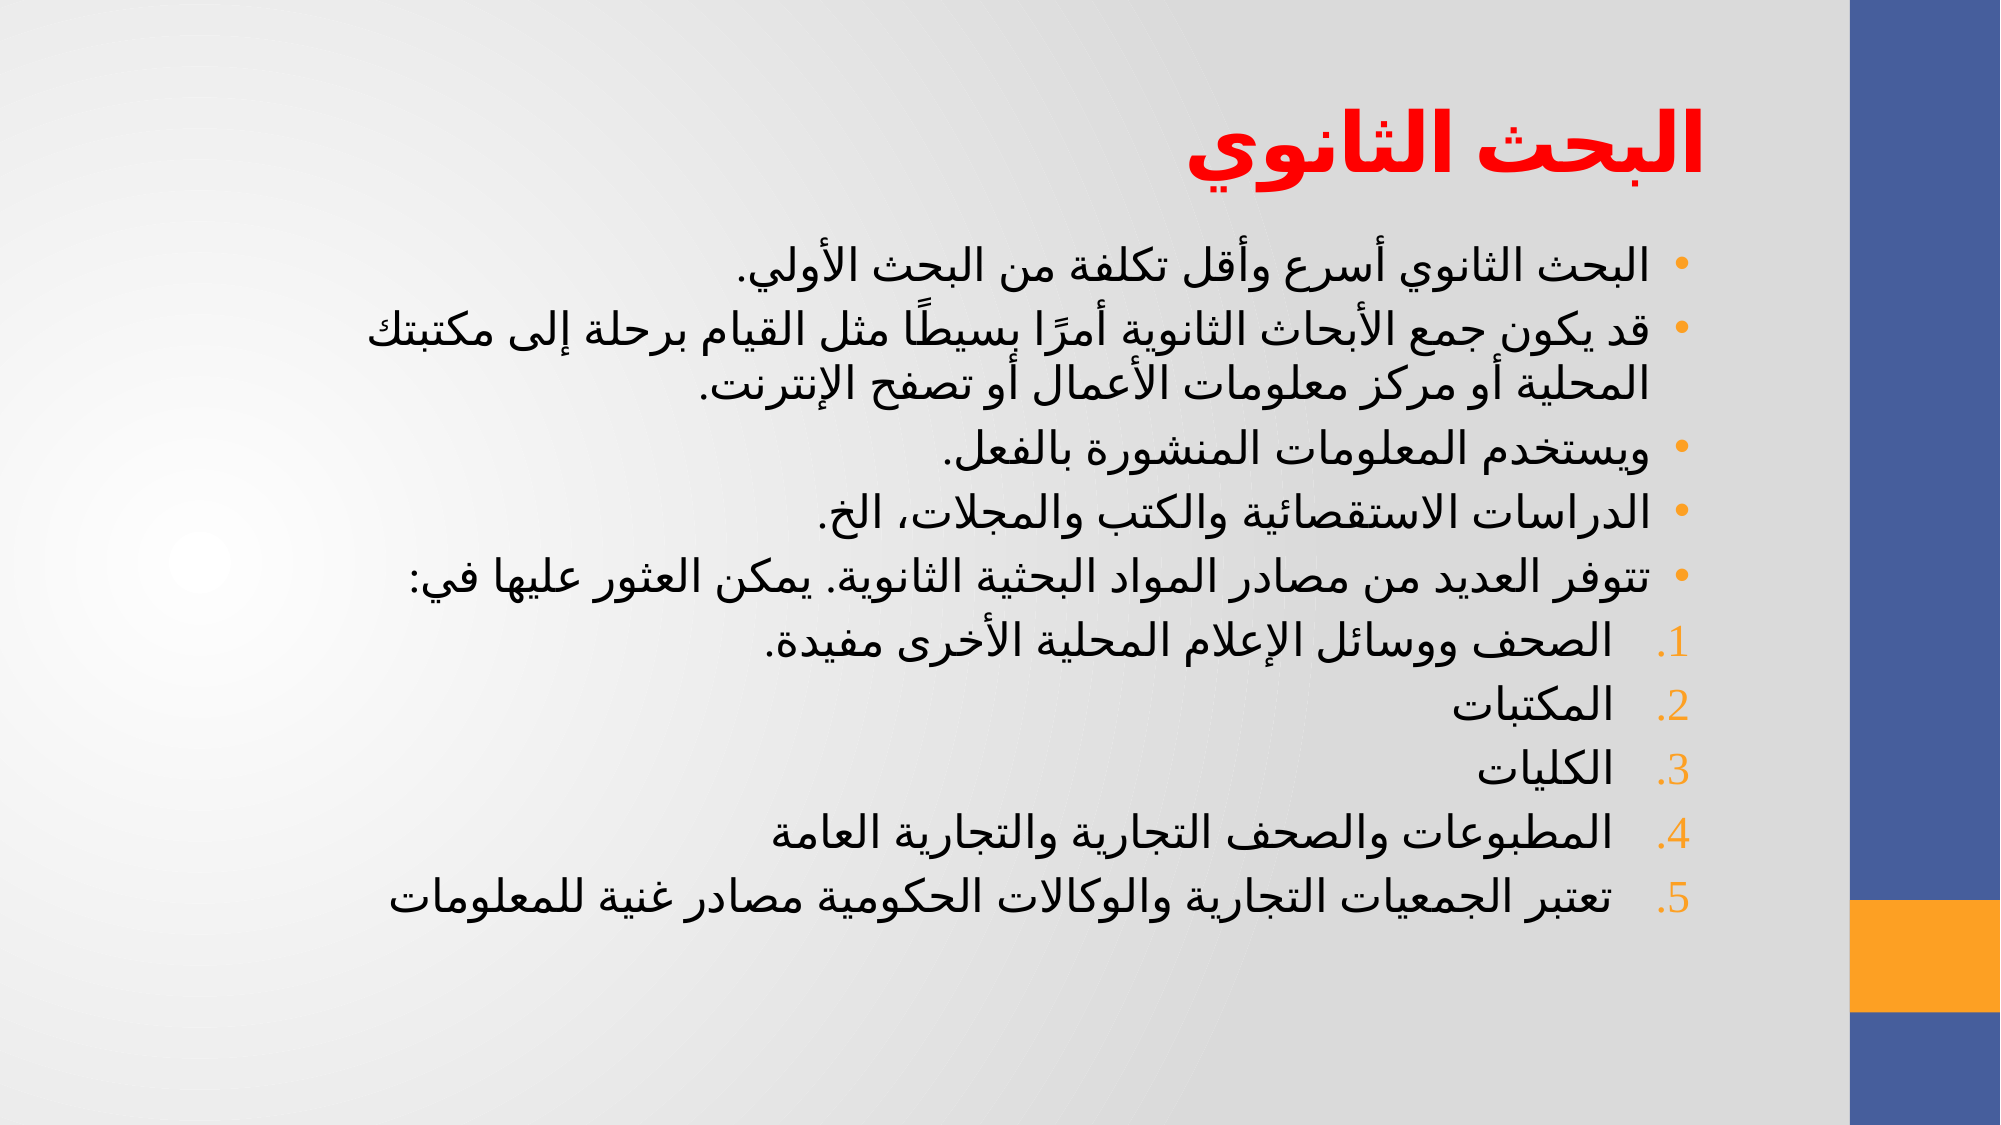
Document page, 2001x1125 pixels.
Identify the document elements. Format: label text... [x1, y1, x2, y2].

title البحث الثانوي [486, 78, 1724, 200]
list البحث الثانوي أسرع وأقل تكلفة من البحث الأولي. قد يكون جمع الأبحاث الثانوية أمرًا بسيطًا مثل القيام برحلة إلى مكتبتك المحلية أو مركز معلومات الأعمال أو تصفح الإنترنت. ويستخدم المعلومات المنشورة بالفعل. الدراسات الاستقصائية والكتب والمجلات، الخ. تتوفر العديد من مصادر المواد البحثية الثانوية. يمكن العثور عليها في: الصحف ووسائل الإعلام المحلية الأخرى مفيدة. المكتبات الكليات المطبوعات والصحف التجارية والتجارية العامة تعتبر الجمعيات التجارية والوكالات الحكومية مصادر غنية للمعلومات [286, 227, 1724, 966]
